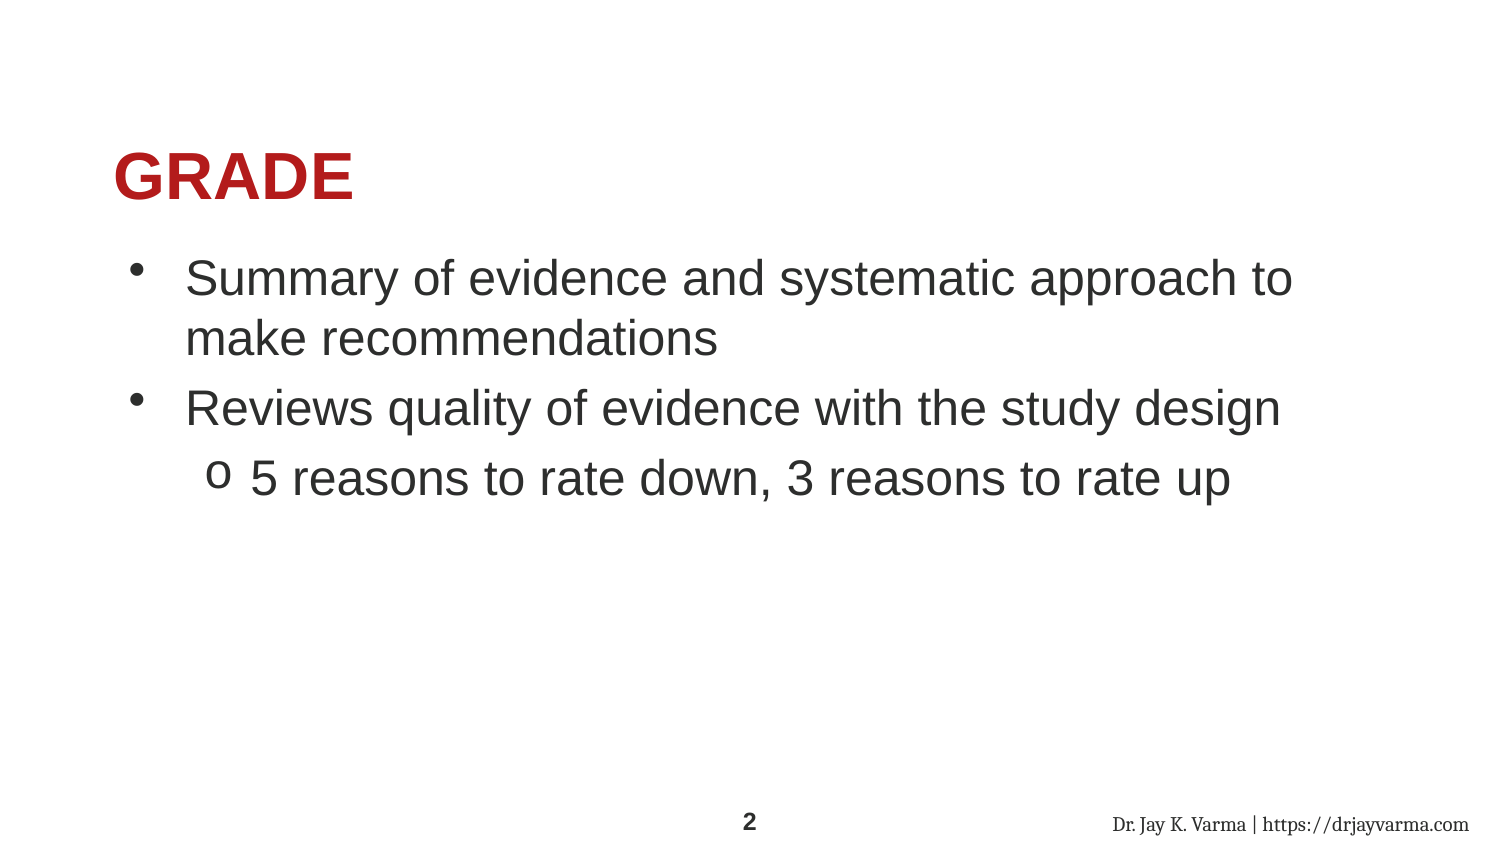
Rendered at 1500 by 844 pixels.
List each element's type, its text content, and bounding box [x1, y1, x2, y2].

list Summary of evidence and systematic approach to make recommendations Reviews quality of evidence with the study design 5 reasons to rate down, 3 reasons to rate up [113, 237, 1369, 618]
text_box Dr. Jay K. Varma | https://drjayvarma.com [1097, 803, 1500, 844]
title GRADE [113, 141, 1398, 231]
